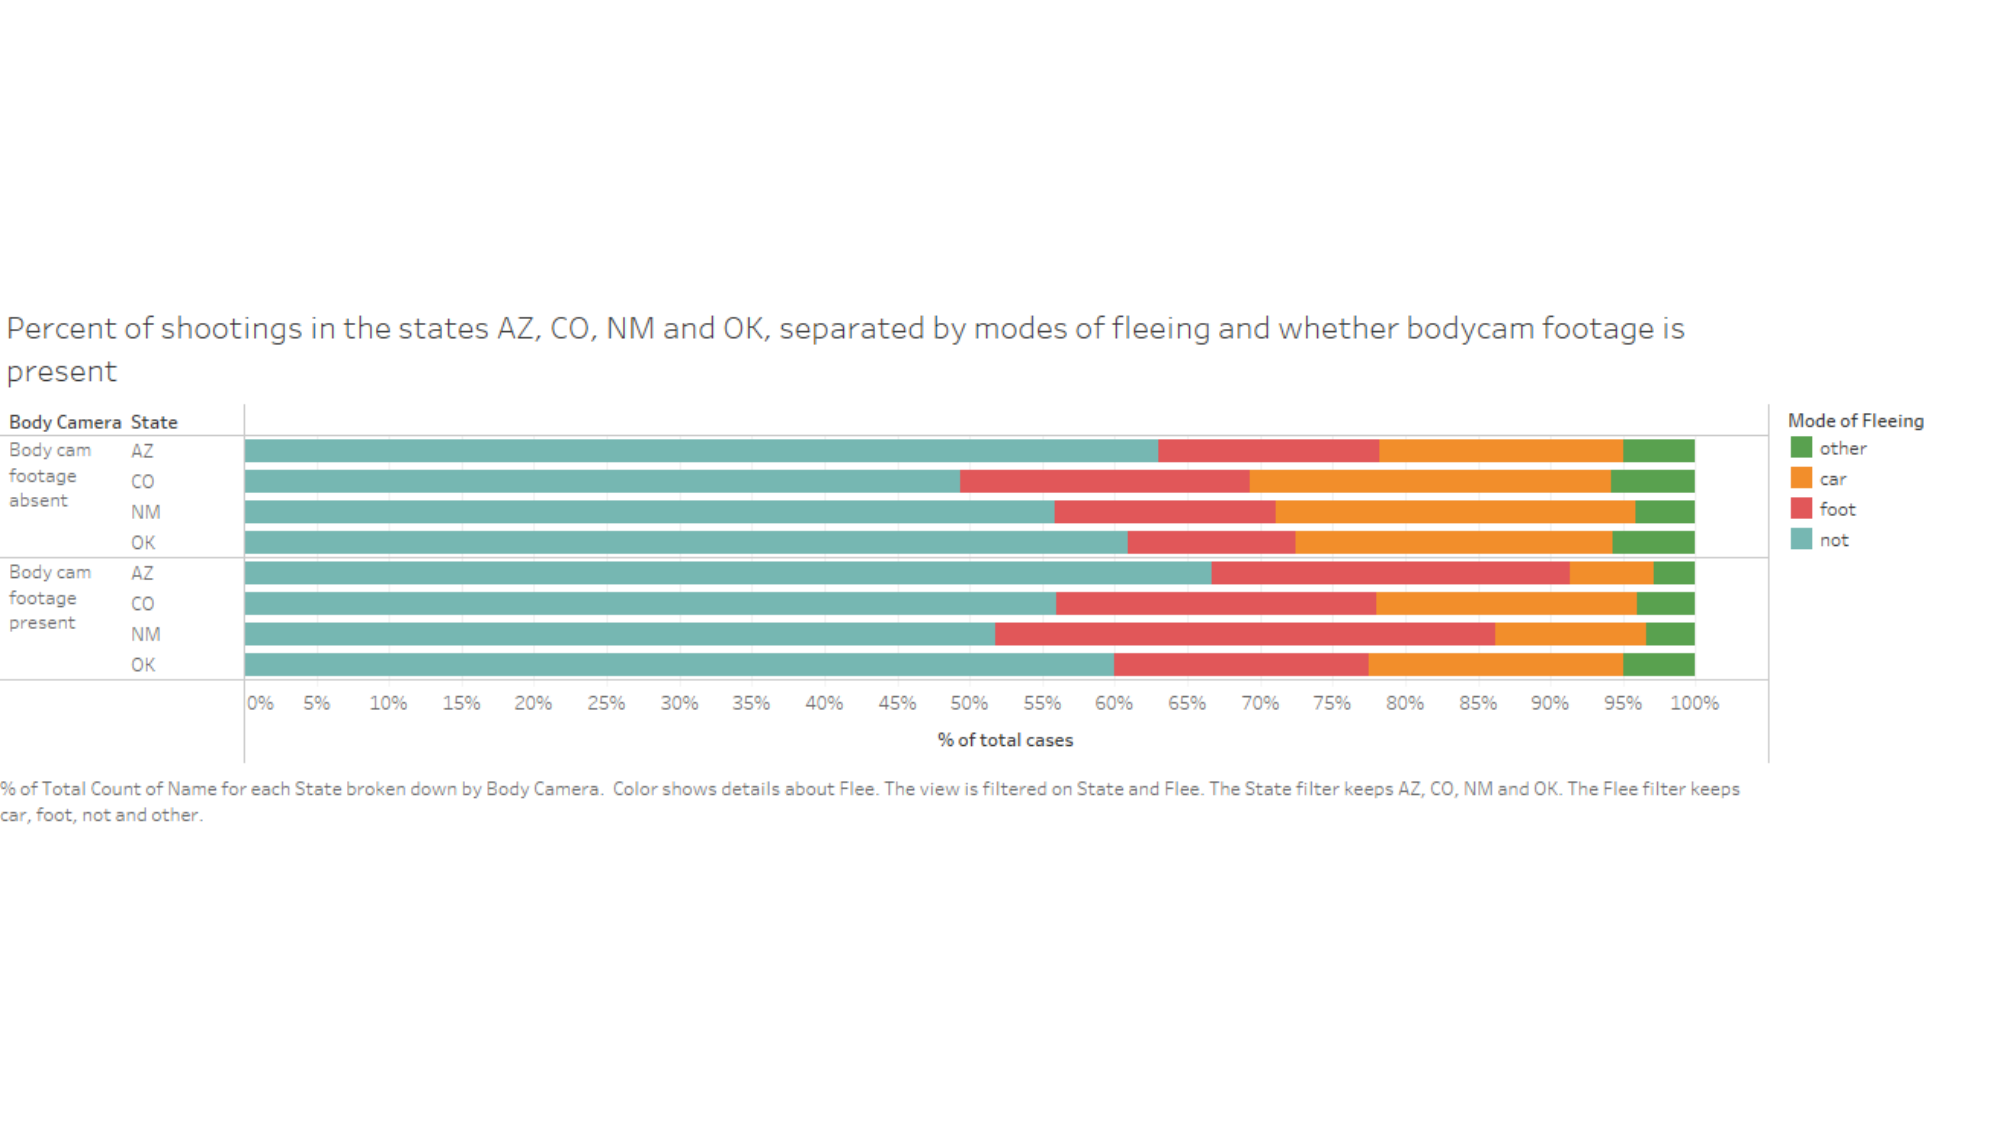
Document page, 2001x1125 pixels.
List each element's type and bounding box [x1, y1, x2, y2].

picture [0, 296, 2000, 829]
